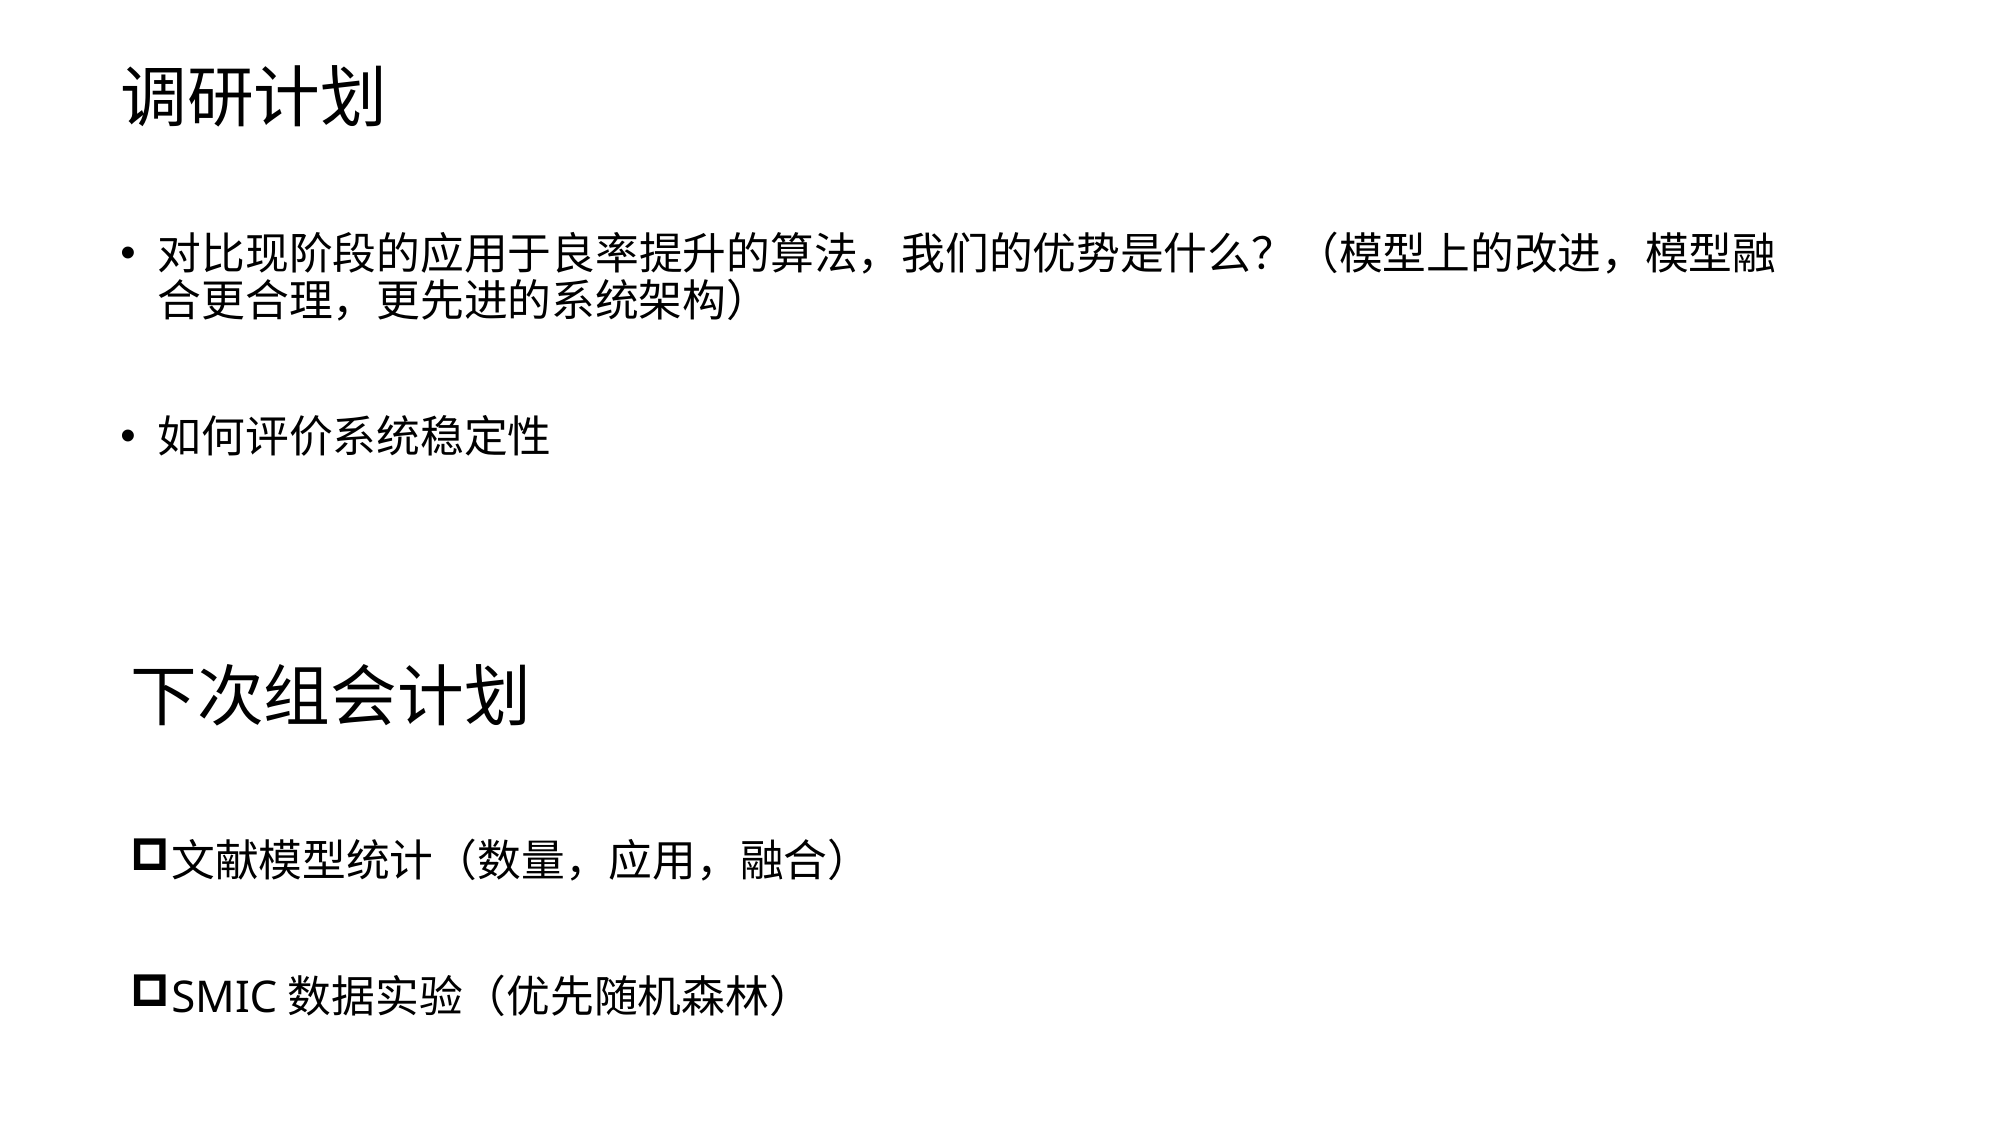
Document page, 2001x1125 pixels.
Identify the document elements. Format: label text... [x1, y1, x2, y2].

list 对比现阶段的应用于良率提升的算法，我们的优势是什么？（模型上的改进，模型融合更合理，更先进的系统架构） 如何评价系统稳定性 [105, 223, 1831, 1125]
title 调研计划 [105, 0, 1831, 209]
text_box 下次组会计划 文献模型统计（数量，应用，融合） SMIC数据实验（优先随机森林） [115, 654, 952, 1079]
